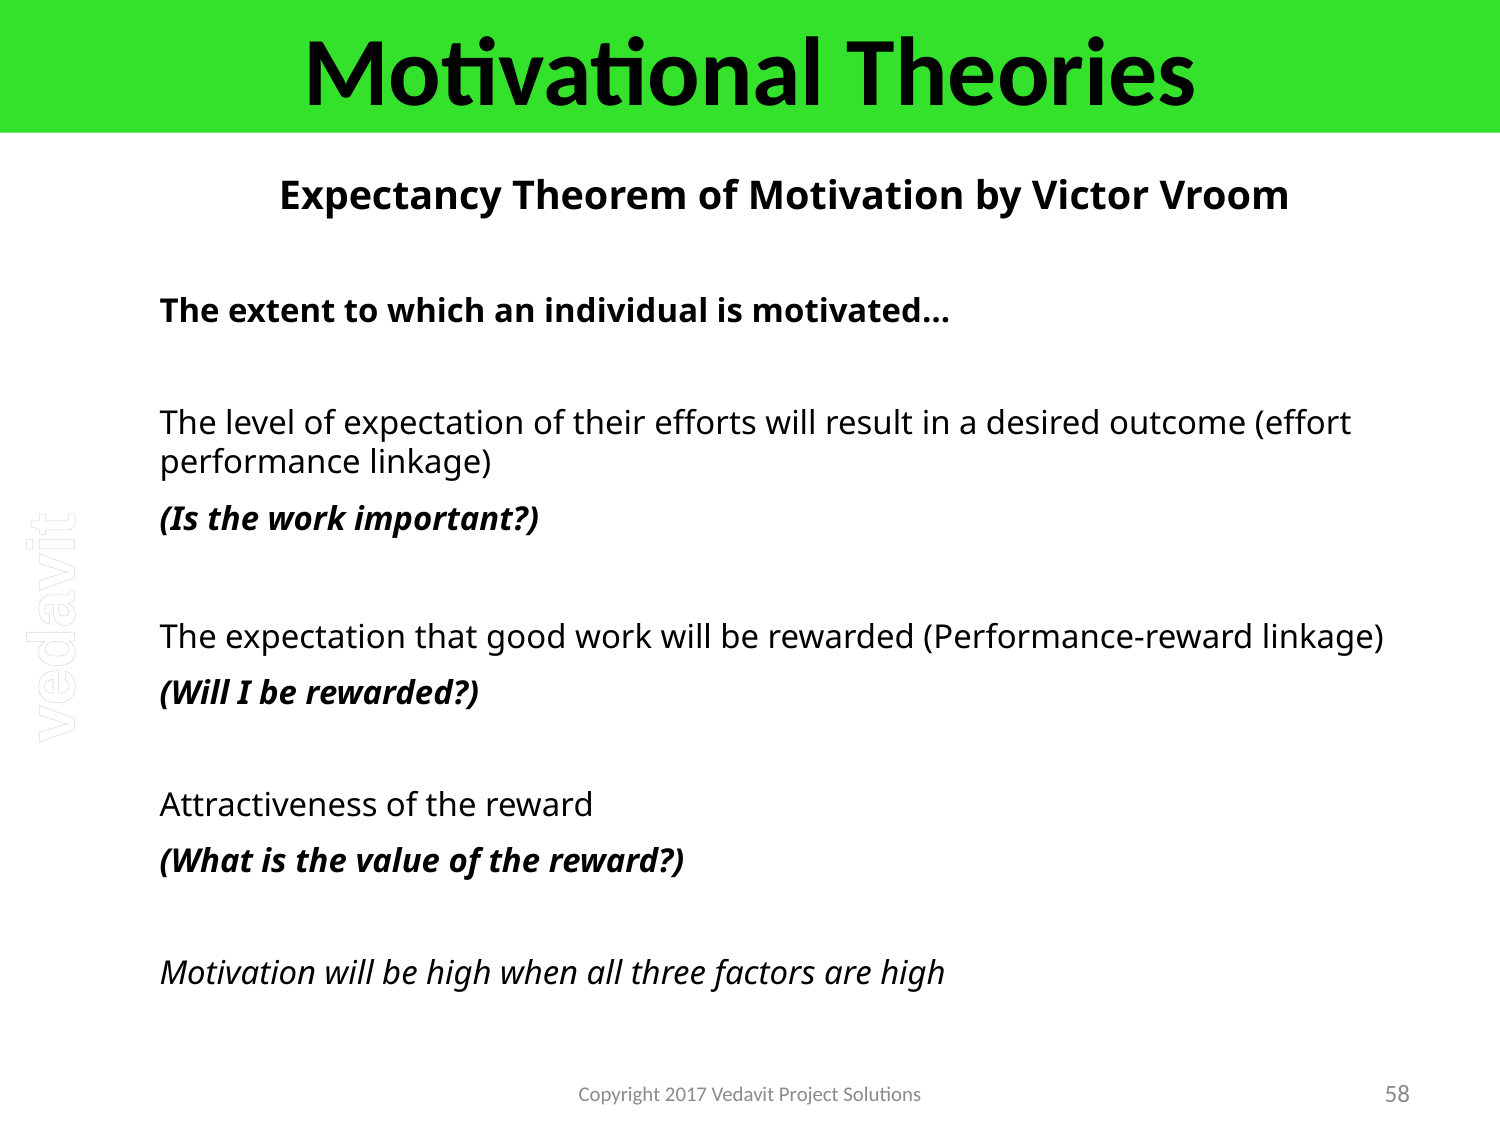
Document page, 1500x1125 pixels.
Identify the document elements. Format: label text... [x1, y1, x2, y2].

slide_number 272 [1074, 1062, 1425, 1123]
title Motivational Theories [0, 0, 1500, 133]
list Expectancy Theorem of Motivation by Victor Vroom The extent to which an individual is motivated… The level of expectation of their efforts will result in a desired outcome (effort performance linkage) (Is the work important?) The expectation that good work will be rewarded (Performance-reward linkage) (Will I be rewarded?) Attractiveness of the reward (What is the value of the reward?) Motivation will be high when all three factors are high [75, 162, 1425, 1000]
footer Copyright 2017 Vedavit Project Solutions [512, 1062, 988, 1123]
